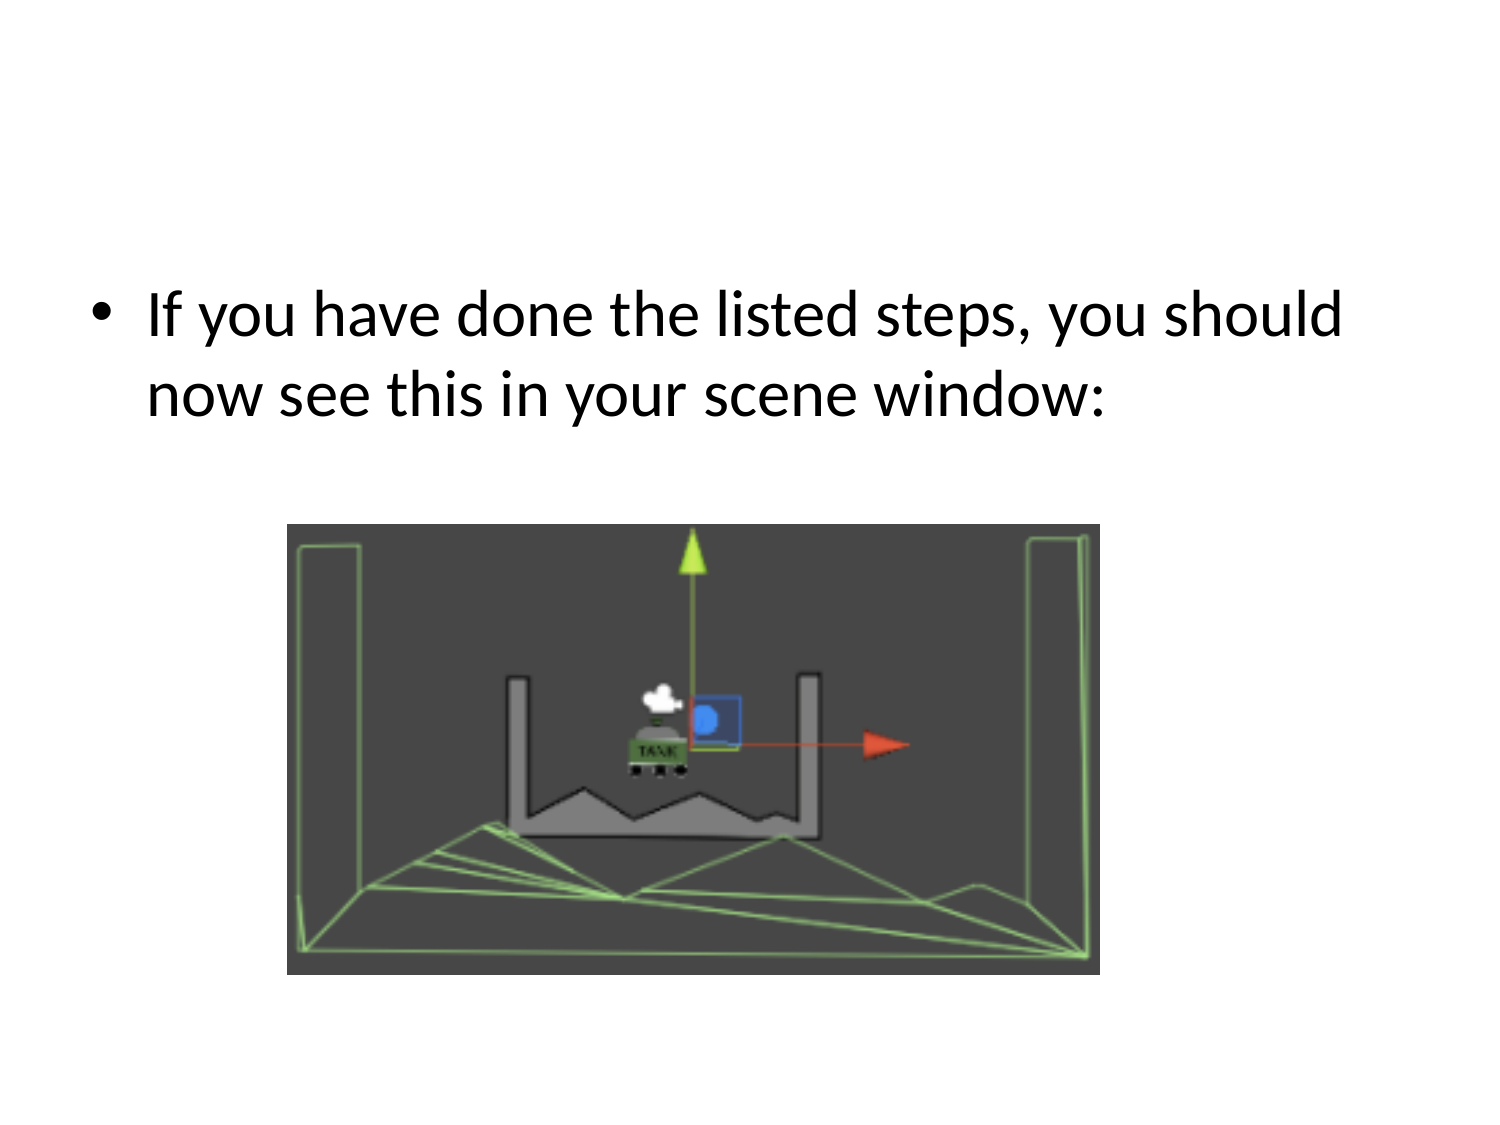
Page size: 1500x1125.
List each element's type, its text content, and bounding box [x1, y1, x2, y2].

picture [287, 524, 1101, 975]
list If you have done the listed steps, you should now see this in your scene window: [75, 262, 1425, 1005]
